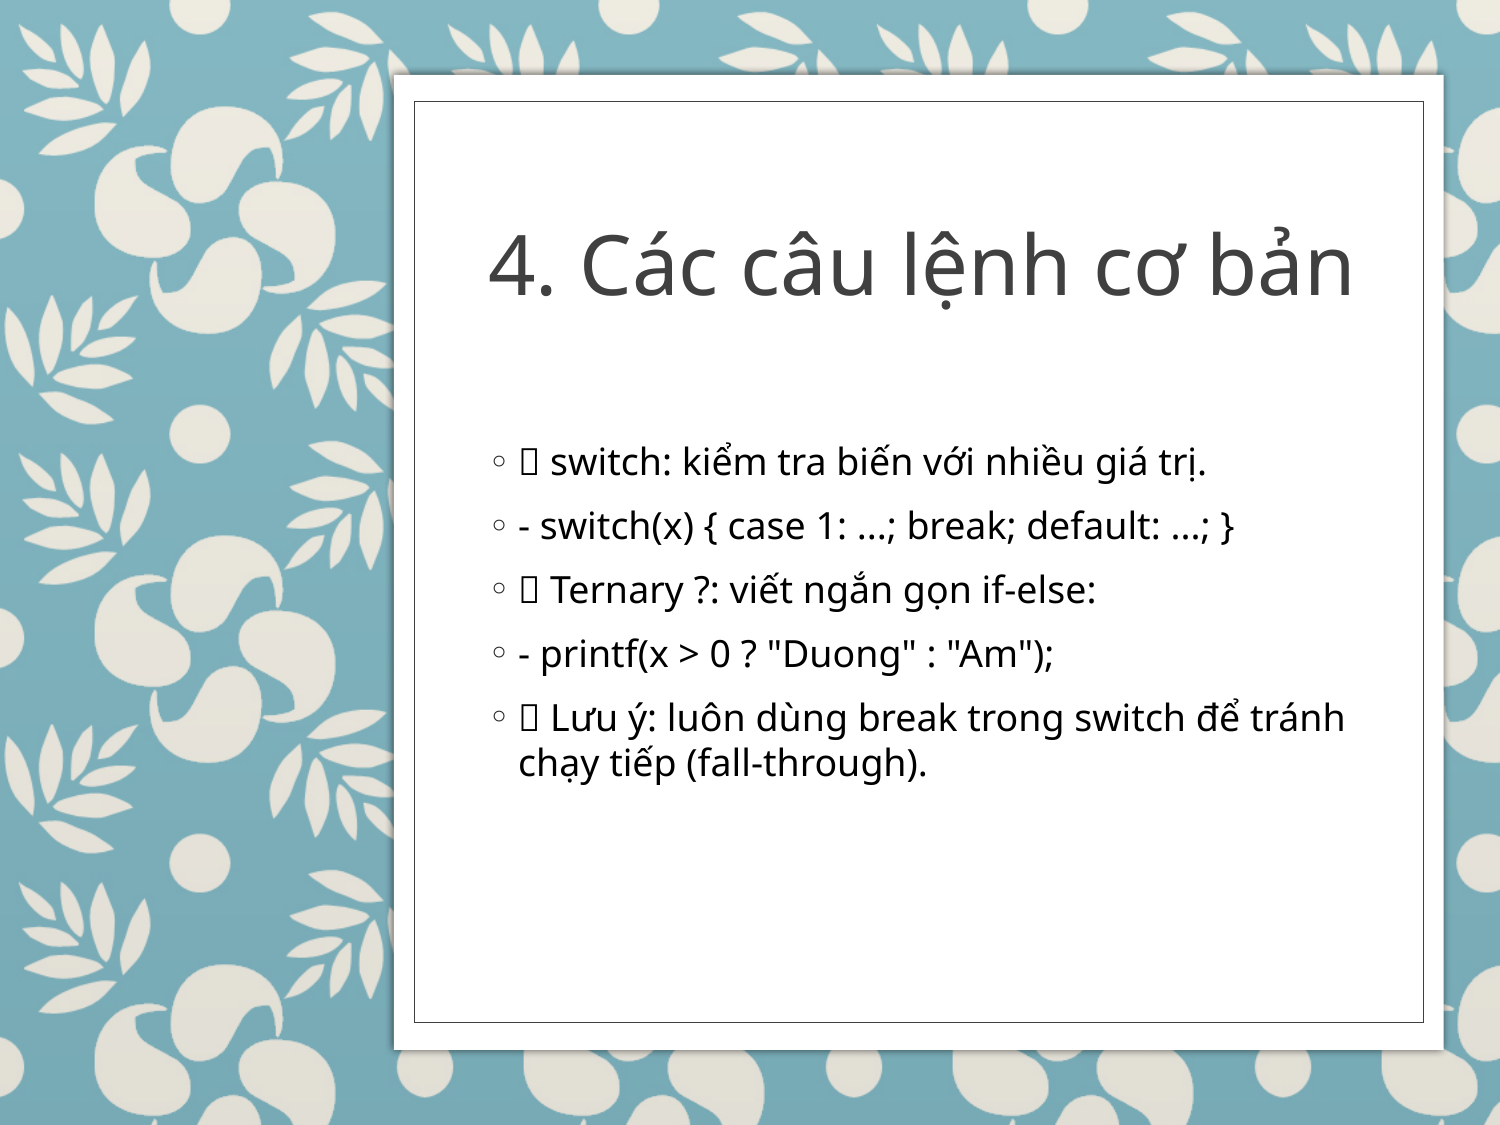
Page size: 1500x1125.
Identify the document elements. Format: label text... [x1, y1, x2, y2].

title 4. Các câu lệnh cơ bản [473, 144, 1386, 394]
text_box [393, 74, 1444, 1050]
text_box [414, 101, 1424, 1023]
list 🔹 switch: kiểm tra biến với nhiều giá trị. - switch(x) { case 1: ...; break; default: ...; } 🔹 Ternary ?: viết ngắn gọn if-else: - printf(x > 0 ? "Duong" : "Am"); 📌 Lưu ý: luôn dùng break trong switch để tránh chạy tiếp (fall-through). [473, 430, 1365, 945]
text_box [0, 0, 1500, 1125]
